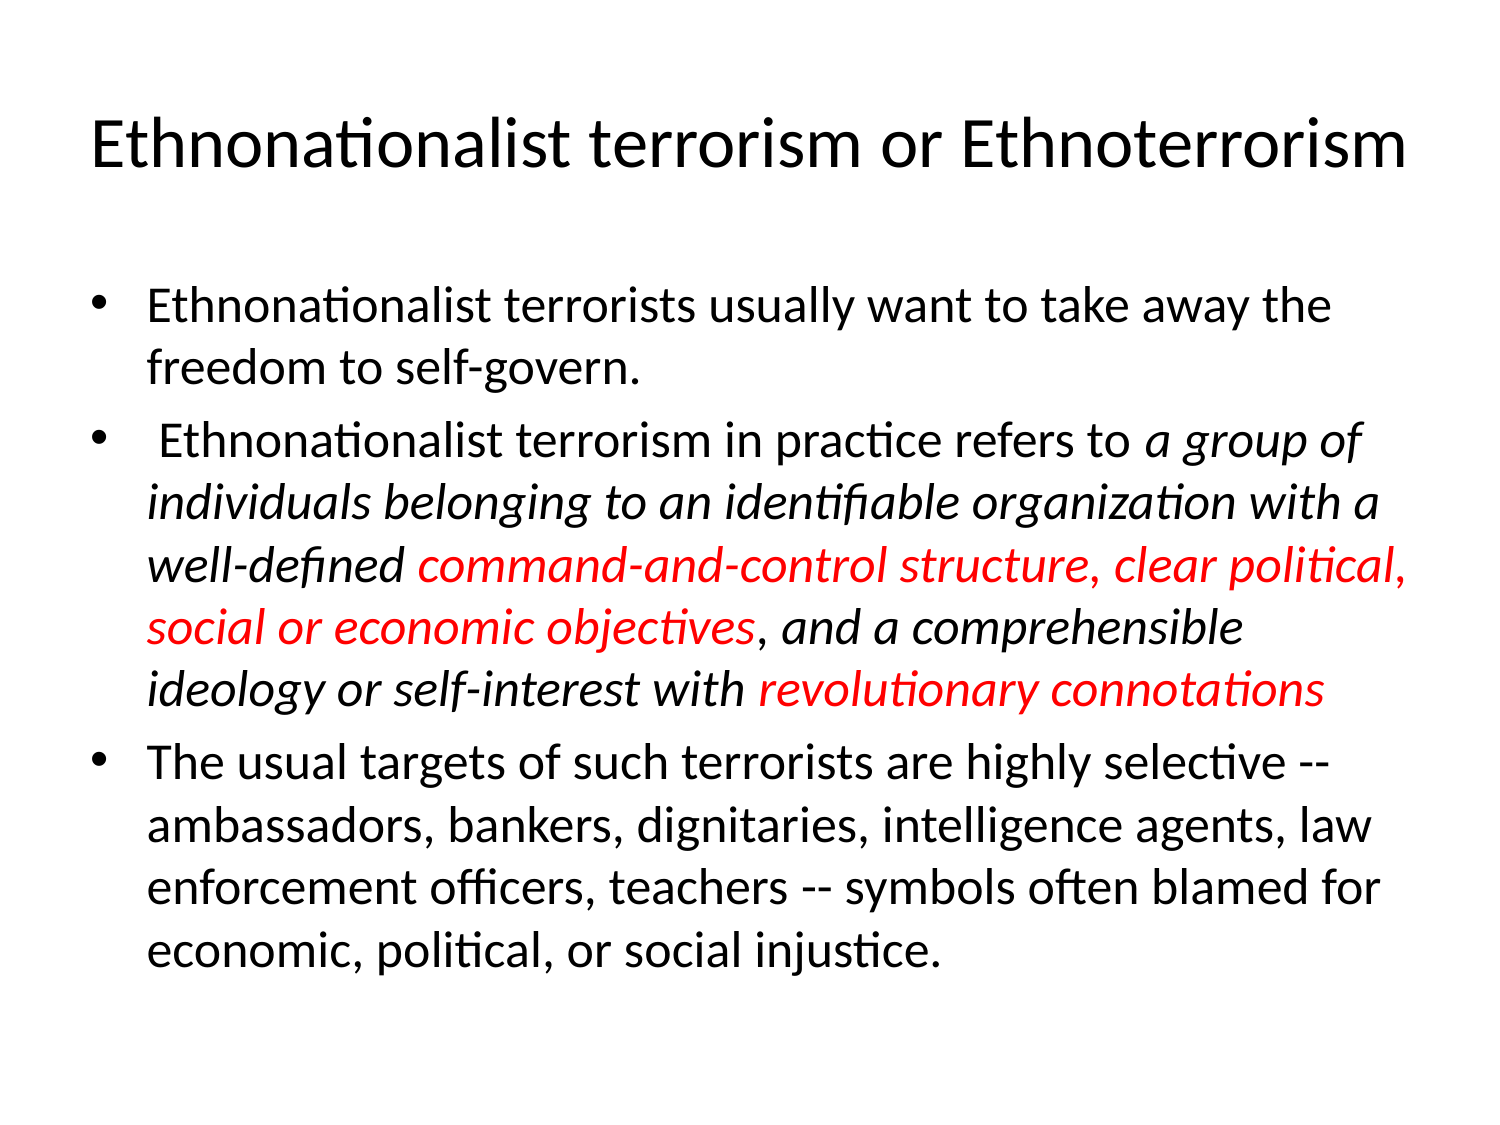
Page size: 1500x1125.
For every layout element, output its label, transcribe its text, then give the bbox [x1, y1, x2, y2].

title Ethnonationalist terrorism or Ethnoterrorism [75, 45, 1425, 233]
list Ethnonationalist terrorists usually want to take away the freedom to self-govern. Ethnonationalist terrorism in practice refers to a group of individuals belonging to an identifiable organization with a well-defined command-and-control structure, clear political, social or economic objectives, and a comprehensible ideology or self-interest with revolutionary connotations The usual targets of such terrorists are highly selective -- ambassadors, bankers, dignitaries, intelligence agents, law enforcement officers, teachers -- symbols often blamed for economic, political, or social injustice. [75, 262, 1425, 1005]
